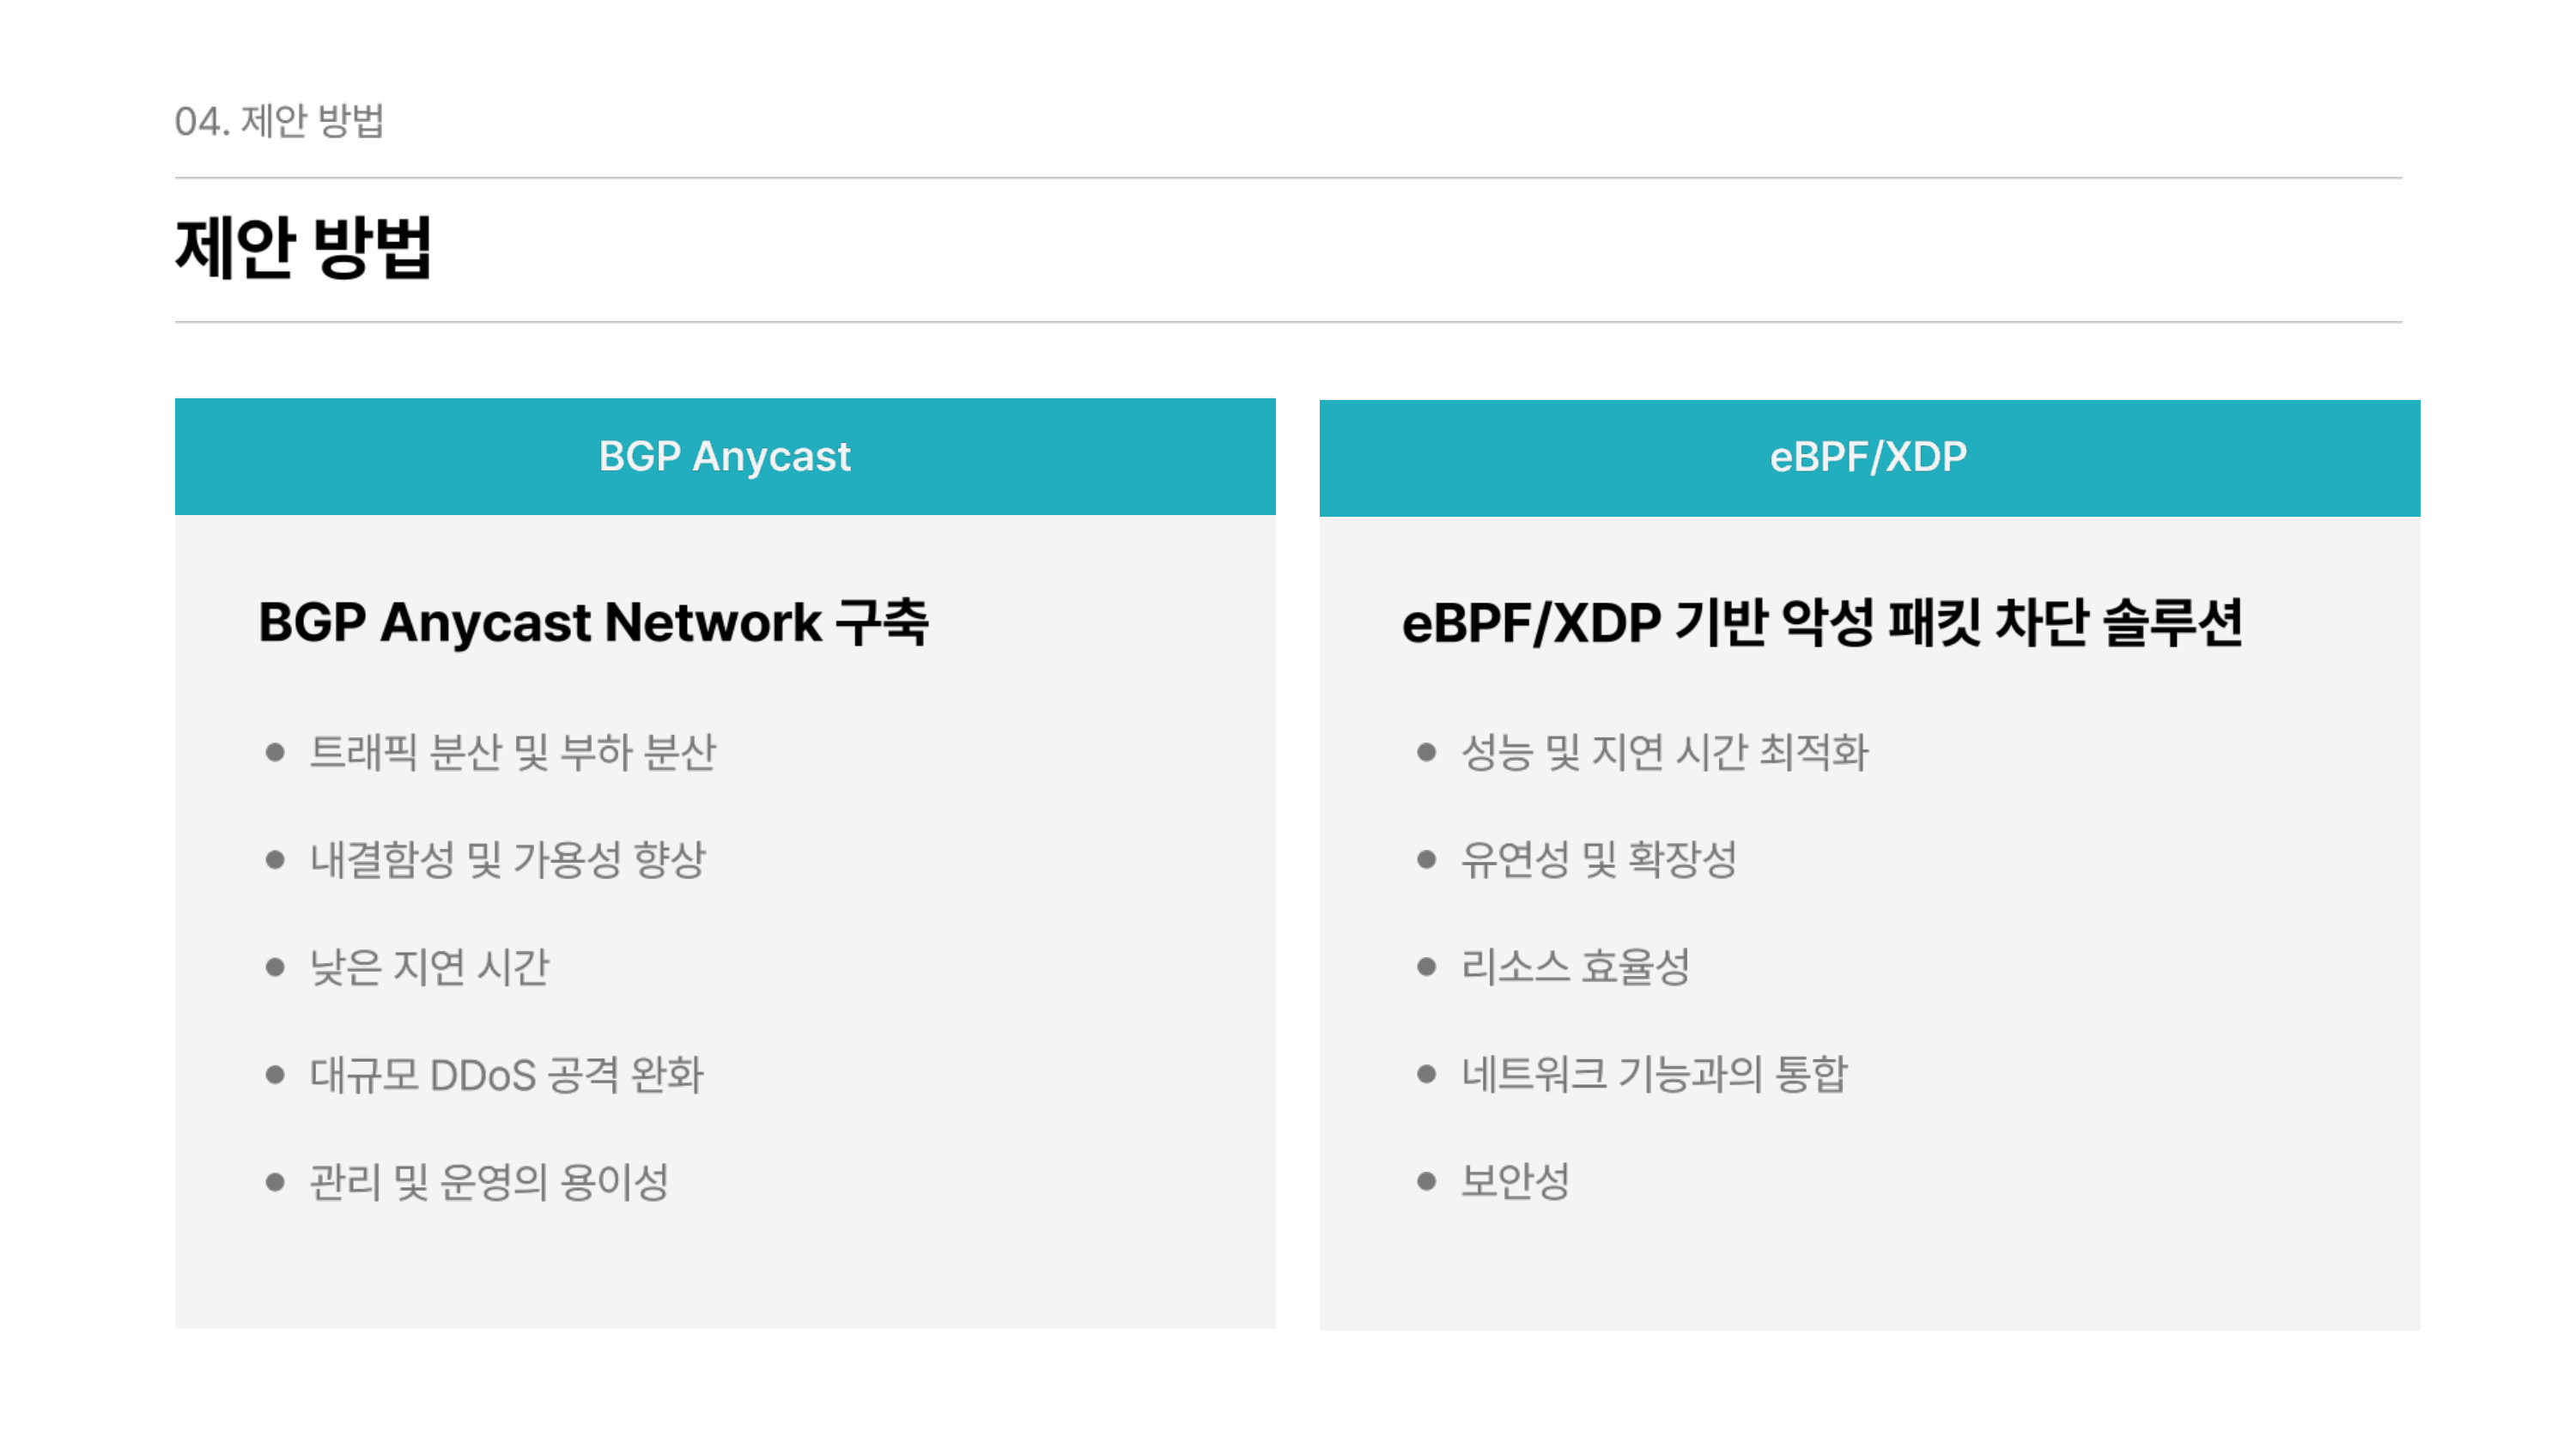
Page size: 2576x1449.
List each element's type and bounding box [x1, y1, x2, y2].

picture [1320, 398, 2421, 1331]
picture [174, 397, 1276, 1330]
picture [151, 82, 2403, 364]
